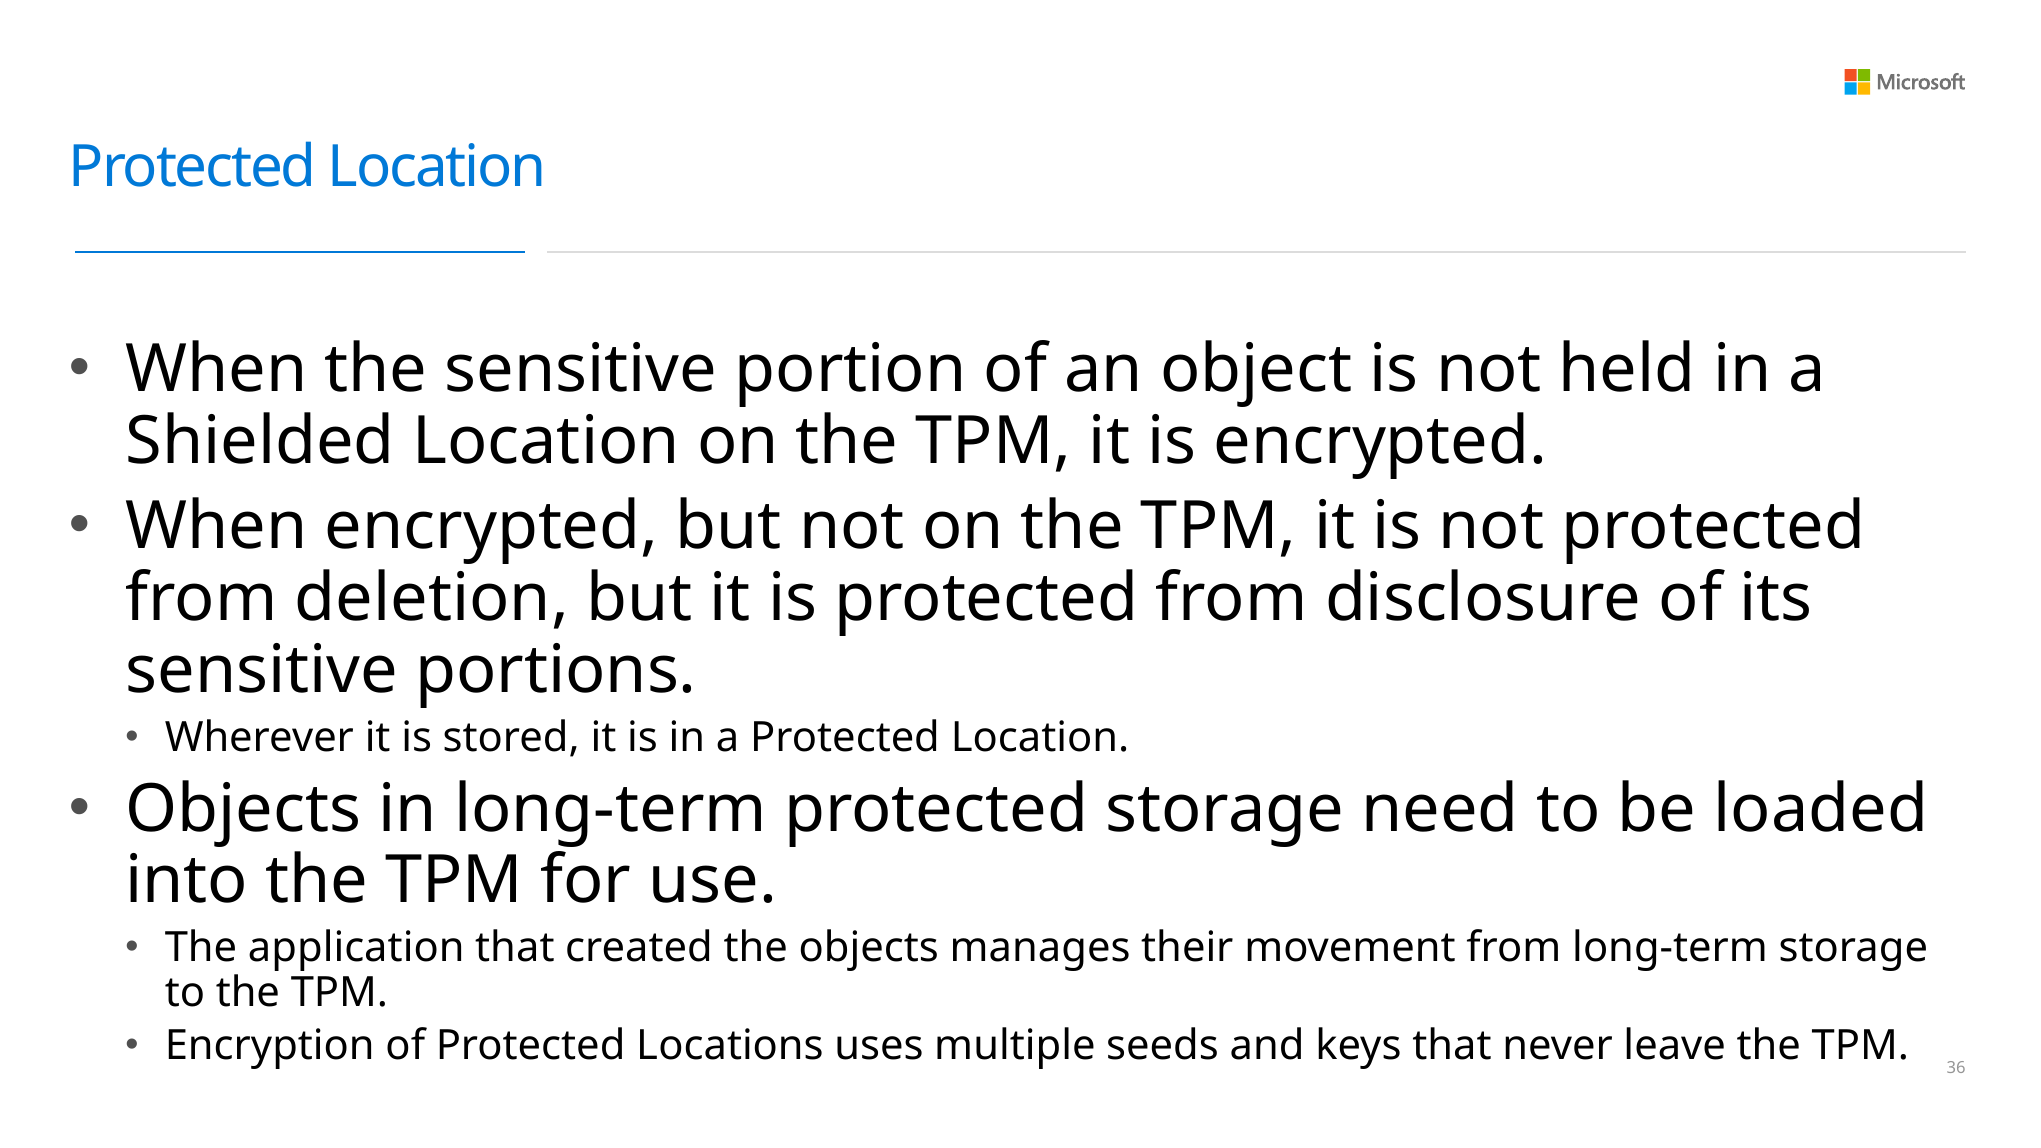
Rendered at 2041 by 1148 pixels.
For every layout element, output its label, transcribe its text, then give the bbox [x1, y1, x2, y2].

list When the sensitive portion of an object is not held in a Shielded Location on the TPM, it is encrypted. When encrypted, but not on the TPM, it is not protected from deletion, but it is protected from disclosure of its sensitive portions. Wherever it is stored, it is in a Protected Location. Objects in long-term protected storage need to be loaded into the TPM for use. The application that created the objects manages their movement from long-term storage to the TPM. Encryption of Protected Locations uses multiple seeds and keys that never leave the TPM. [45, 318, 1968, 1103]
title Protected Location [45, 123, 1996, 199]
